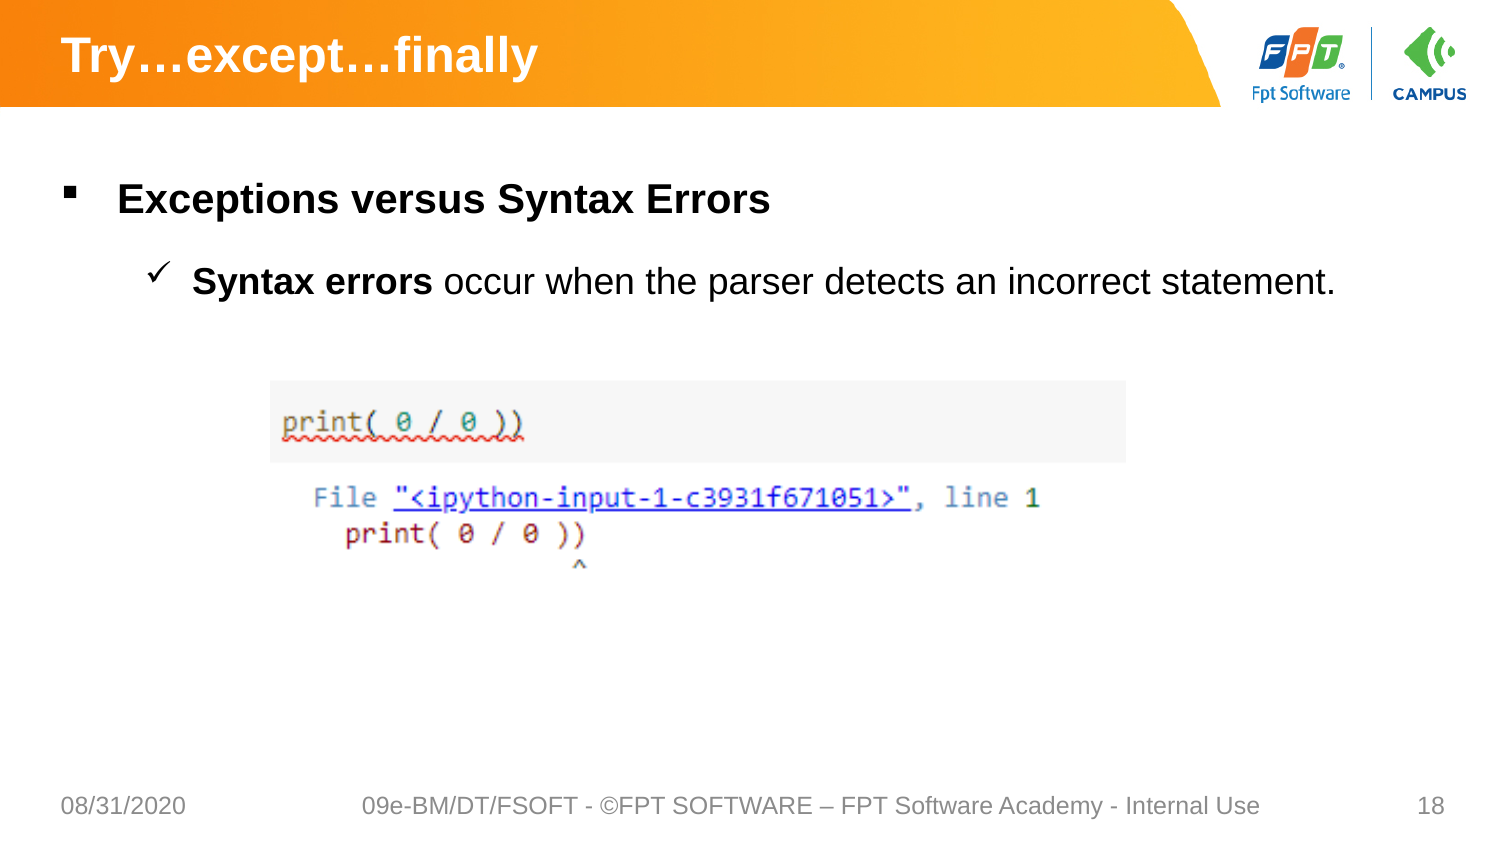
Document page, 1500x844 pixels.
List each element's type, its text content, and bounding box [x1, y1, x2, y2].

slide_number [45, 782, 270, 827]
slide_number 18 [1350, 782, 1461, 827]
picture [0, 0, 1500, 844]
list Exceptions versus Syntax Errors Syntax errors occur when the parser detects an incorrect statement. [45, 139, 1461, 754]
title Try…except…finally [45, 0, 1176, 106]
footer 09e-BM/DT/FSOFT - ©FPT SOFTWARE – FPT Software Academy - Internal Use [289, 782, 1335, 827]
